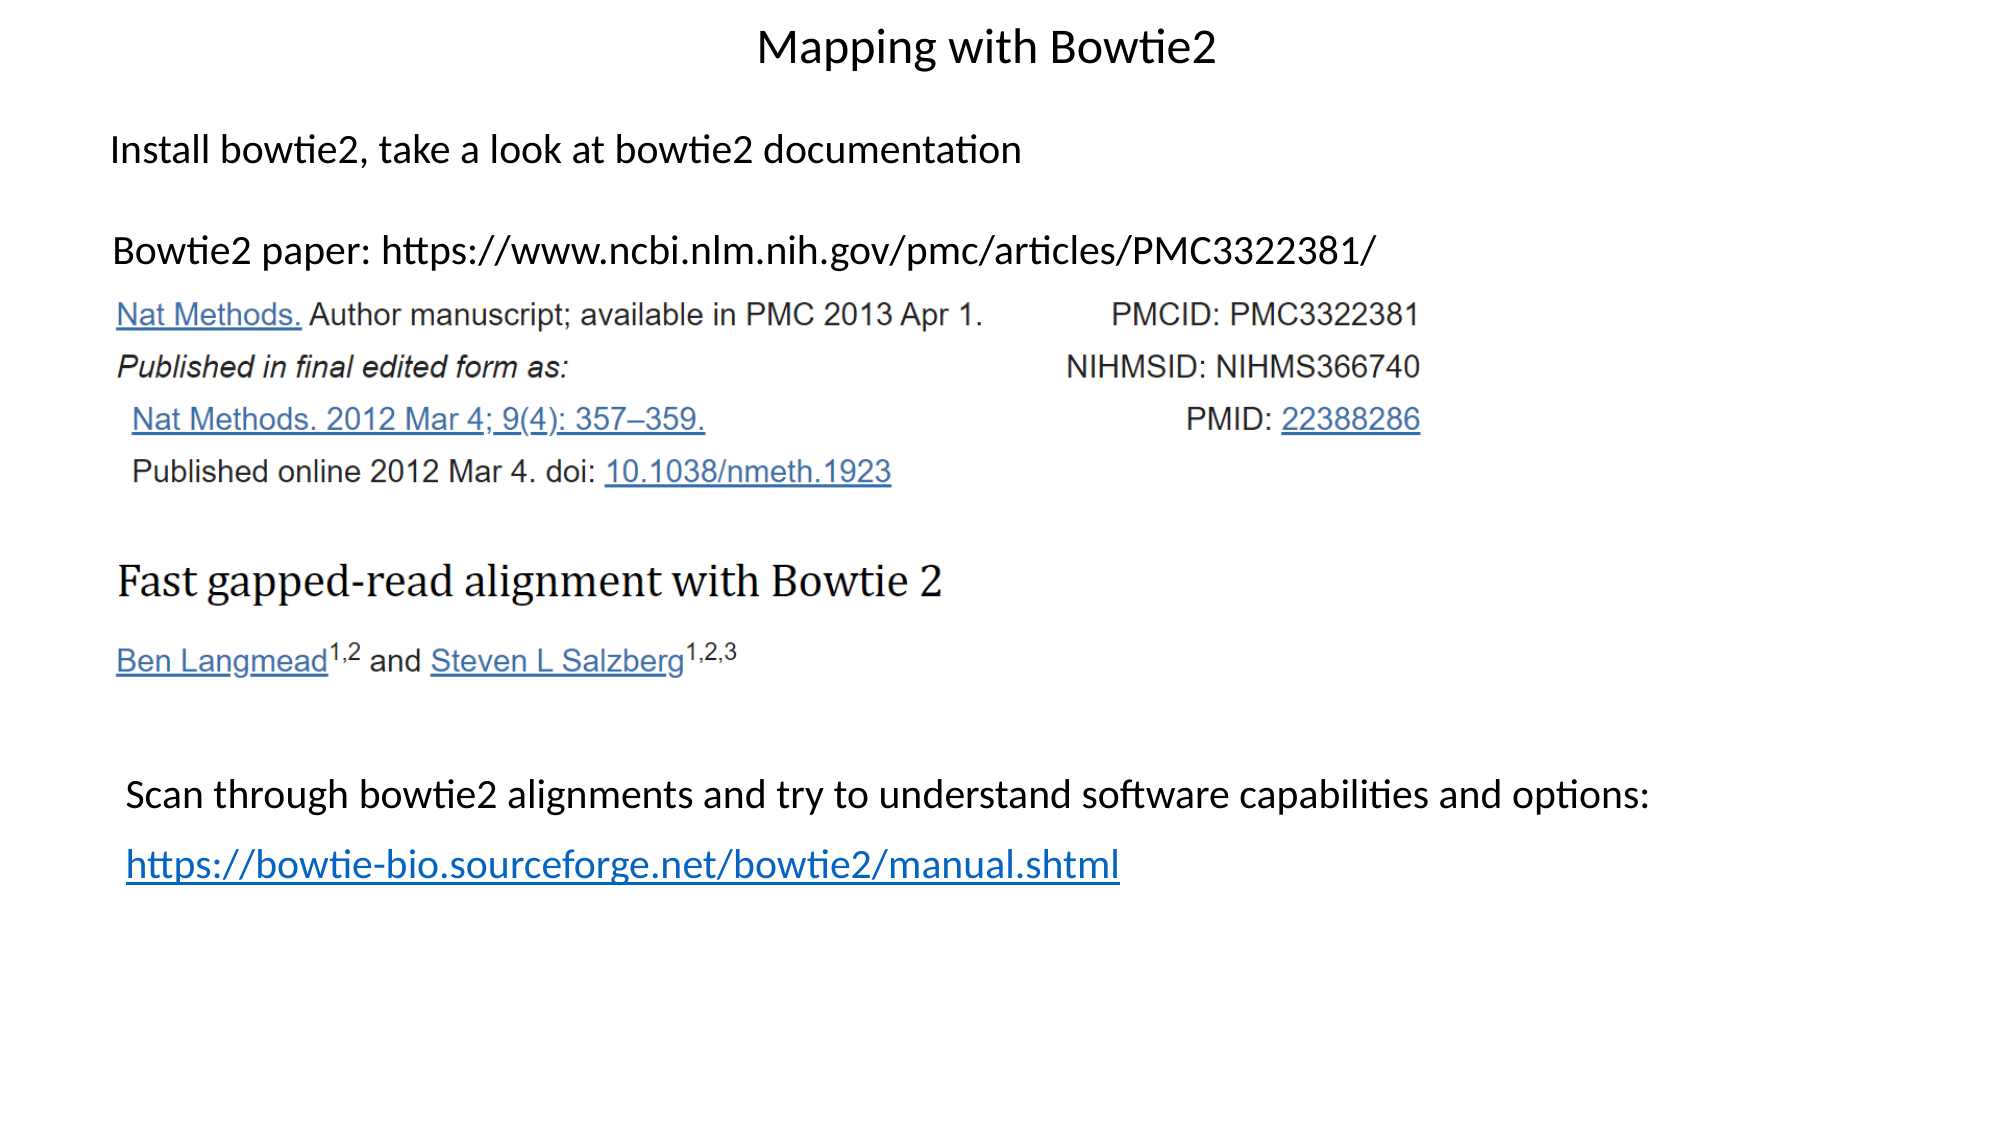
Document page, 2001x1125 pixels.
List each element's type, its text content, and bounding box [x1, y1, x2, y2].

text_box Bowtie2 paper: https://www.ncbi.nlm.nih.gov/pmc/articles/PMC3322381/ [97, 215, 1393, 281]
text_box Mapping with Bowtie2 [741, 6, 1232, 114]
text_box Scan through bowtie2 alignments and try to understand software capabilities and options: https://bowtie-bio.sourceforge.net/bowtie2/manual.shtml [110, 759, 1667, 940]
picture [94, 296, 1447, 704]
text_box Install bowtie2, take a look at bowtie2 documentation [94, 114, 1910, 380]
